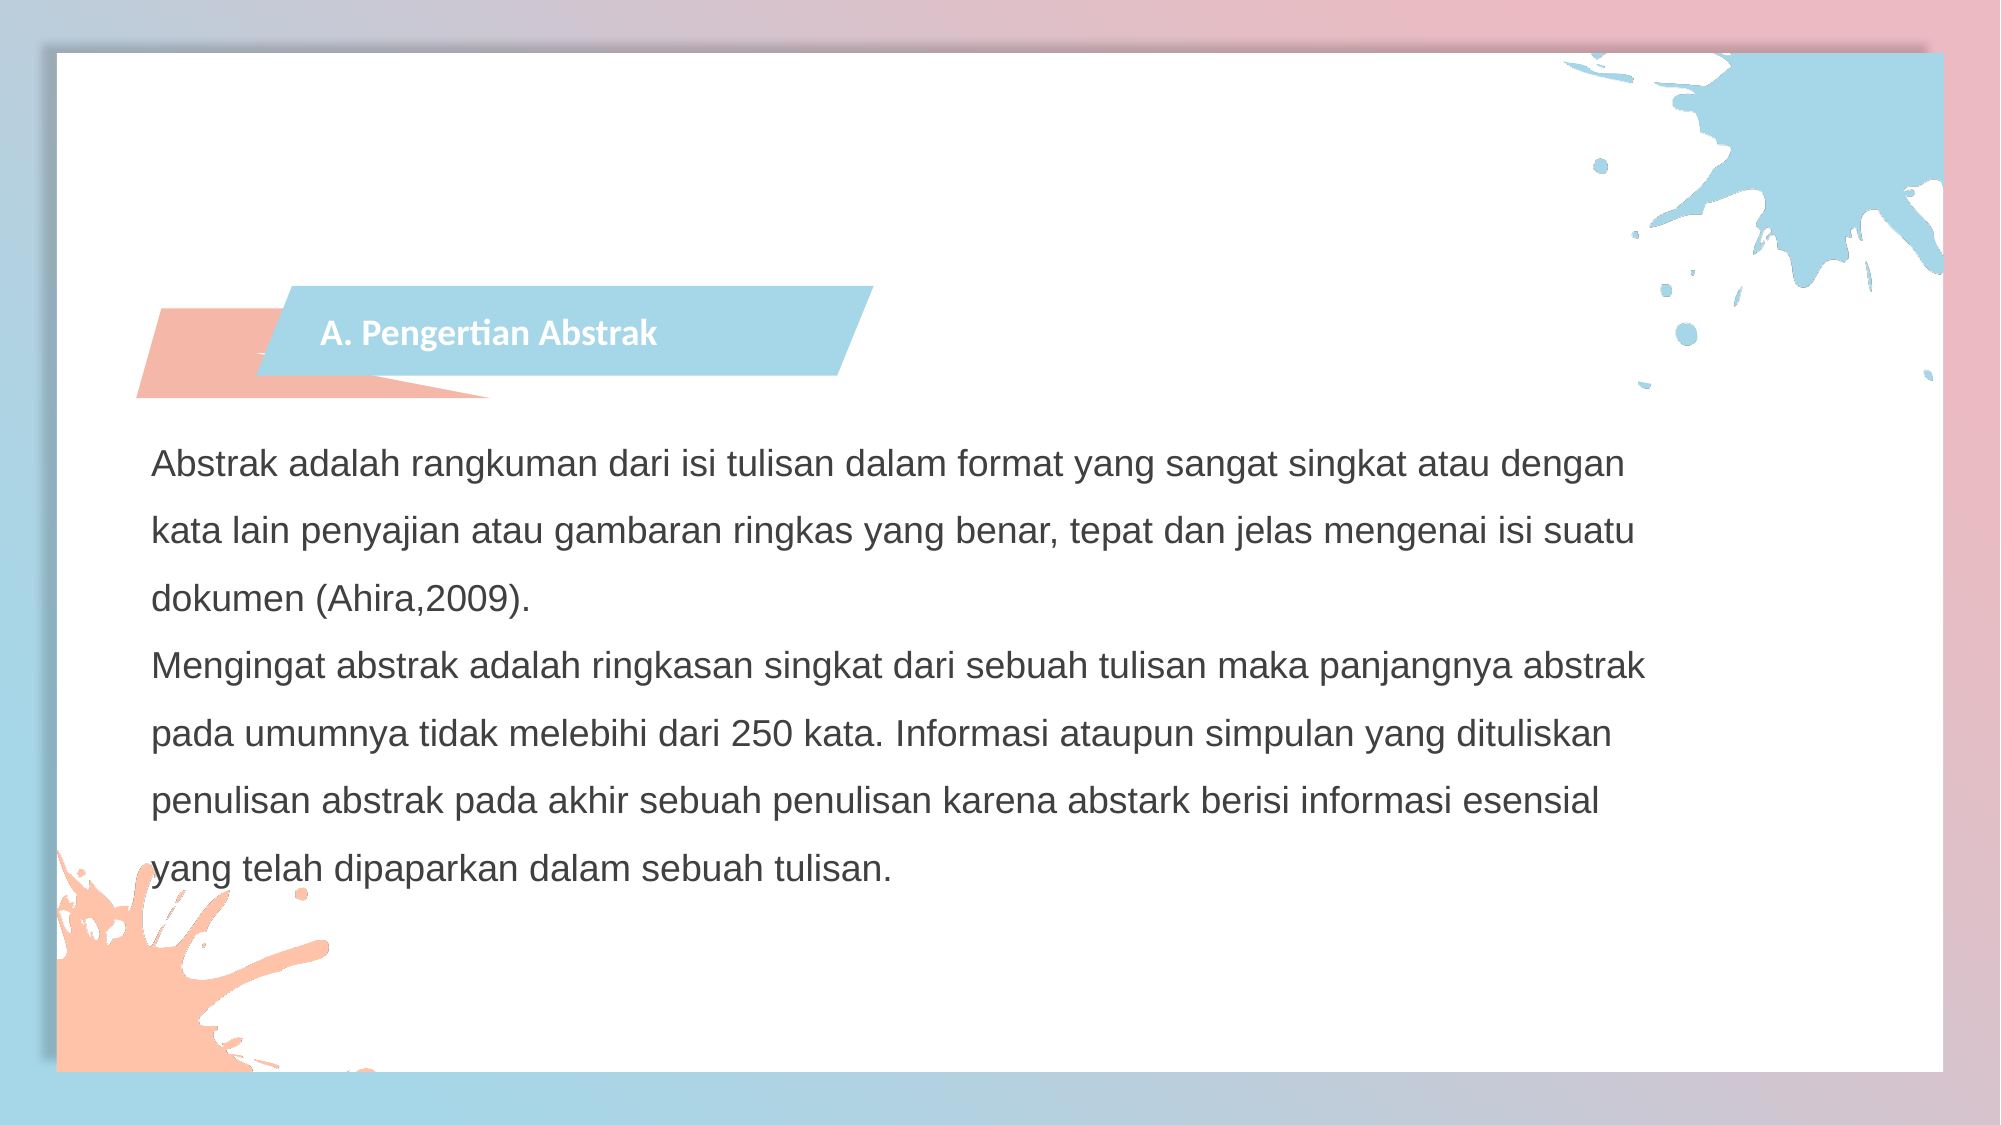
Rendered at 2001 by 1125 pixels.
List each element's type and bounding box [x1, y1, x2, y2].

text_box [0, 0, 2000, 1125]
text_box [136, 300, 1691, 901]
